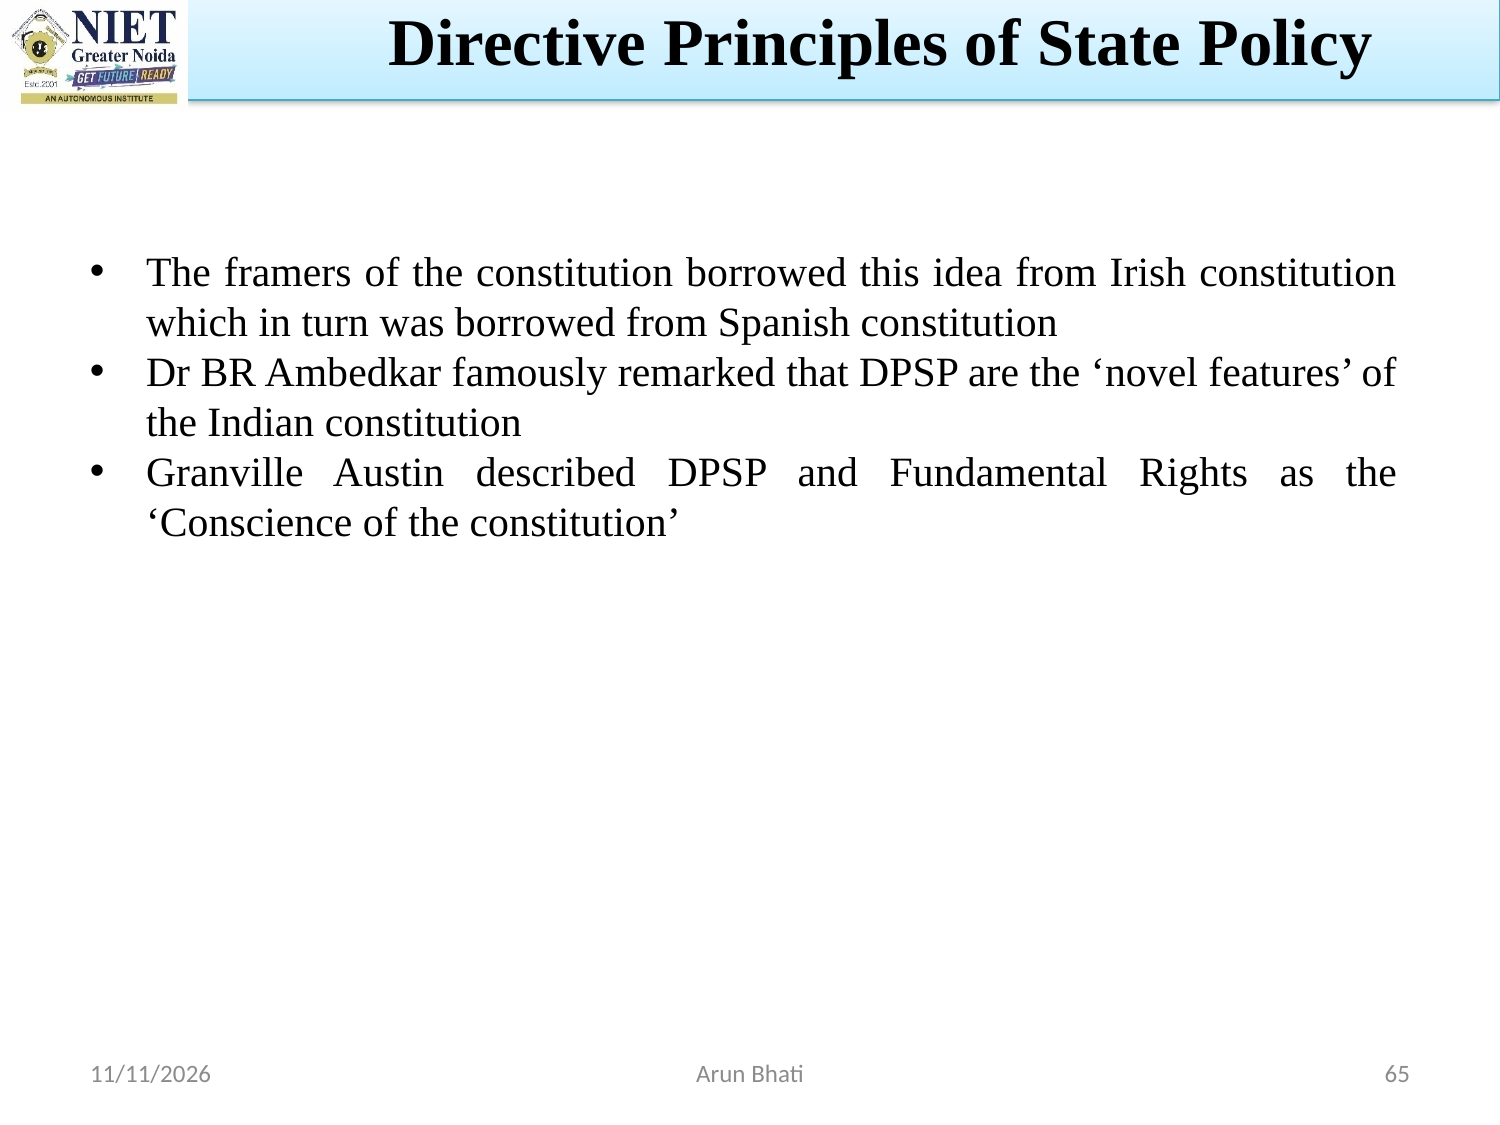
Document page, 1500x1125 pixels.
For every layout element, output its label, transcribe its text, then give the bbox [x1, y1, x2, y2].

slide_number 65 [1074, 1042, 1425, 1103]
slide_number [75, 1042, 425, 1103]
text_box Directive Principles of State Policy [188, 0, 1500, 101]
picture [0, 0, 188, 113]
footer Arun Bhati [512, 1042, 988, 1103]
text_box The framers of the constitution borrowed this idea from Irish constitution which in turn was borrowed from Spanish constitution Dr BR Ambedkar famously remarked that DPSP are the ‘novel features’ of the Indian constitution Granville Austin described DPSP and Fundamental Rights as the ‘Conscience of the constitution’ [74, 237, 1413, 603]
